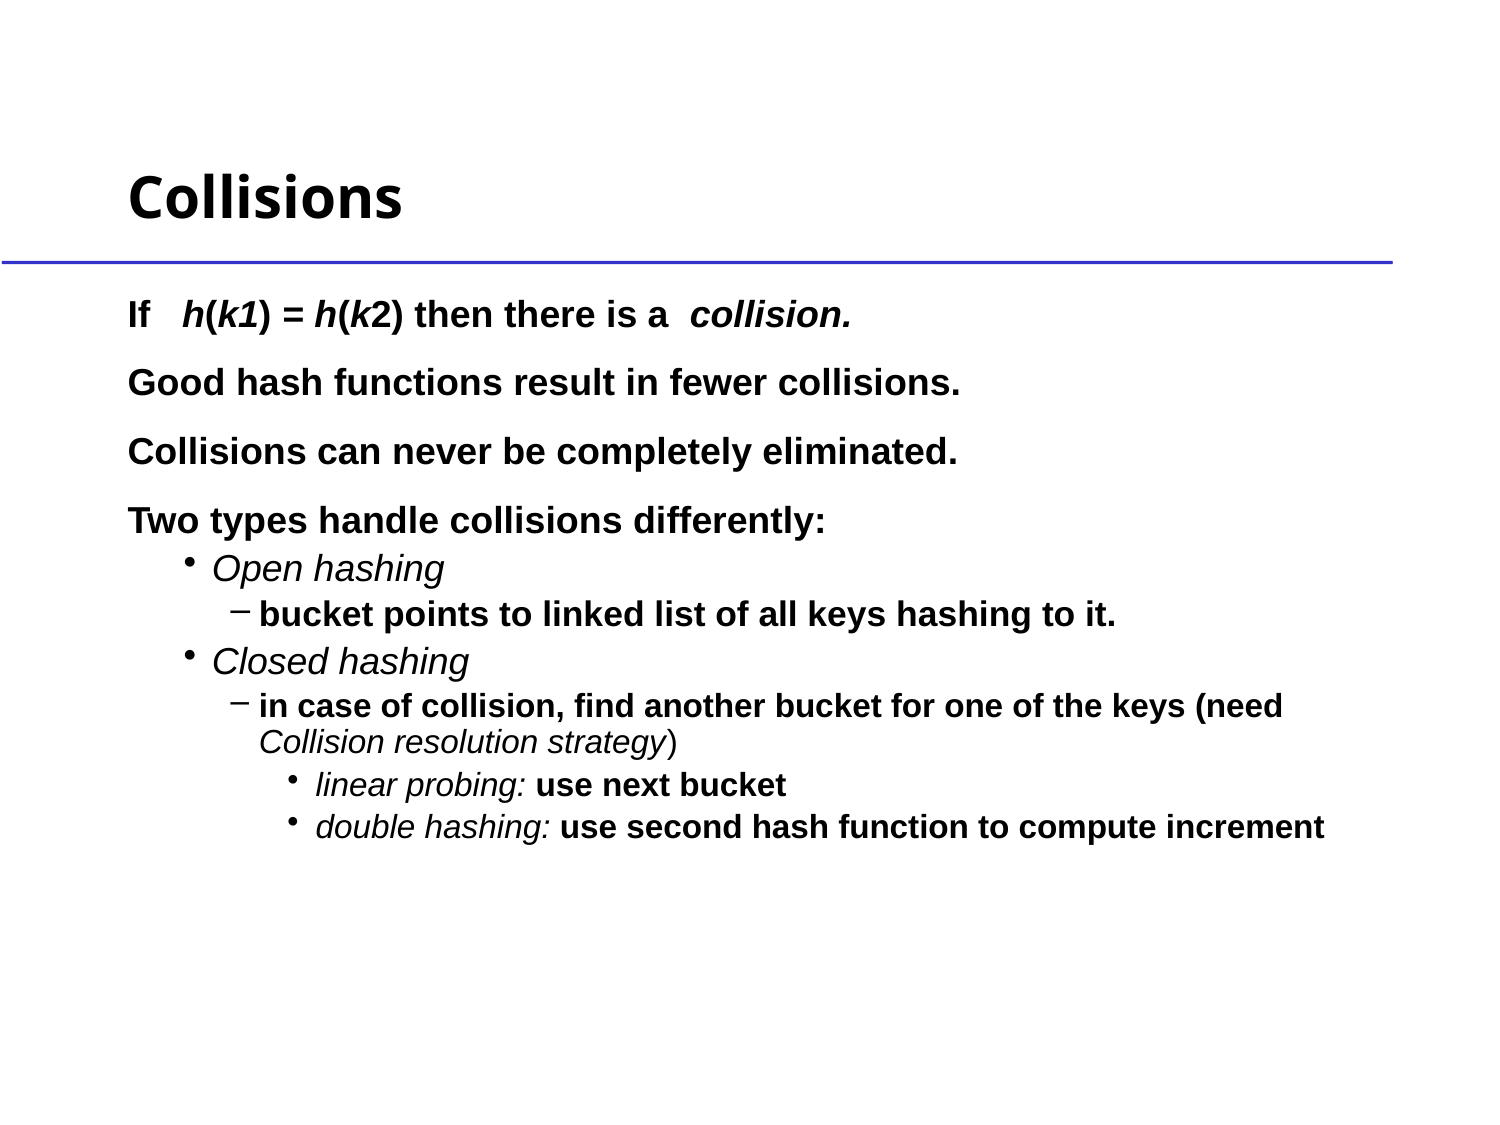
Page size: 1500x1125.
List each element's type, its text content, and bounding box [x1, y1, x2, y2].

list If h(k1) = h(k2) then there is a collision. Good hash functions result in fewer collisions. Collisions can never be completely eliminated. Two types handle collisions differently: Open hashing bucket points to linked list of all keys hashing to it. Closed hashing in case of collision, find another bucket for one of the keys (need Collision resolution strategy) linear probing: use next bucket double hashing: use second hash function to compute increment [112, 287, 1431, 1038]
title Collisions [112, 99, 1388, 238]
